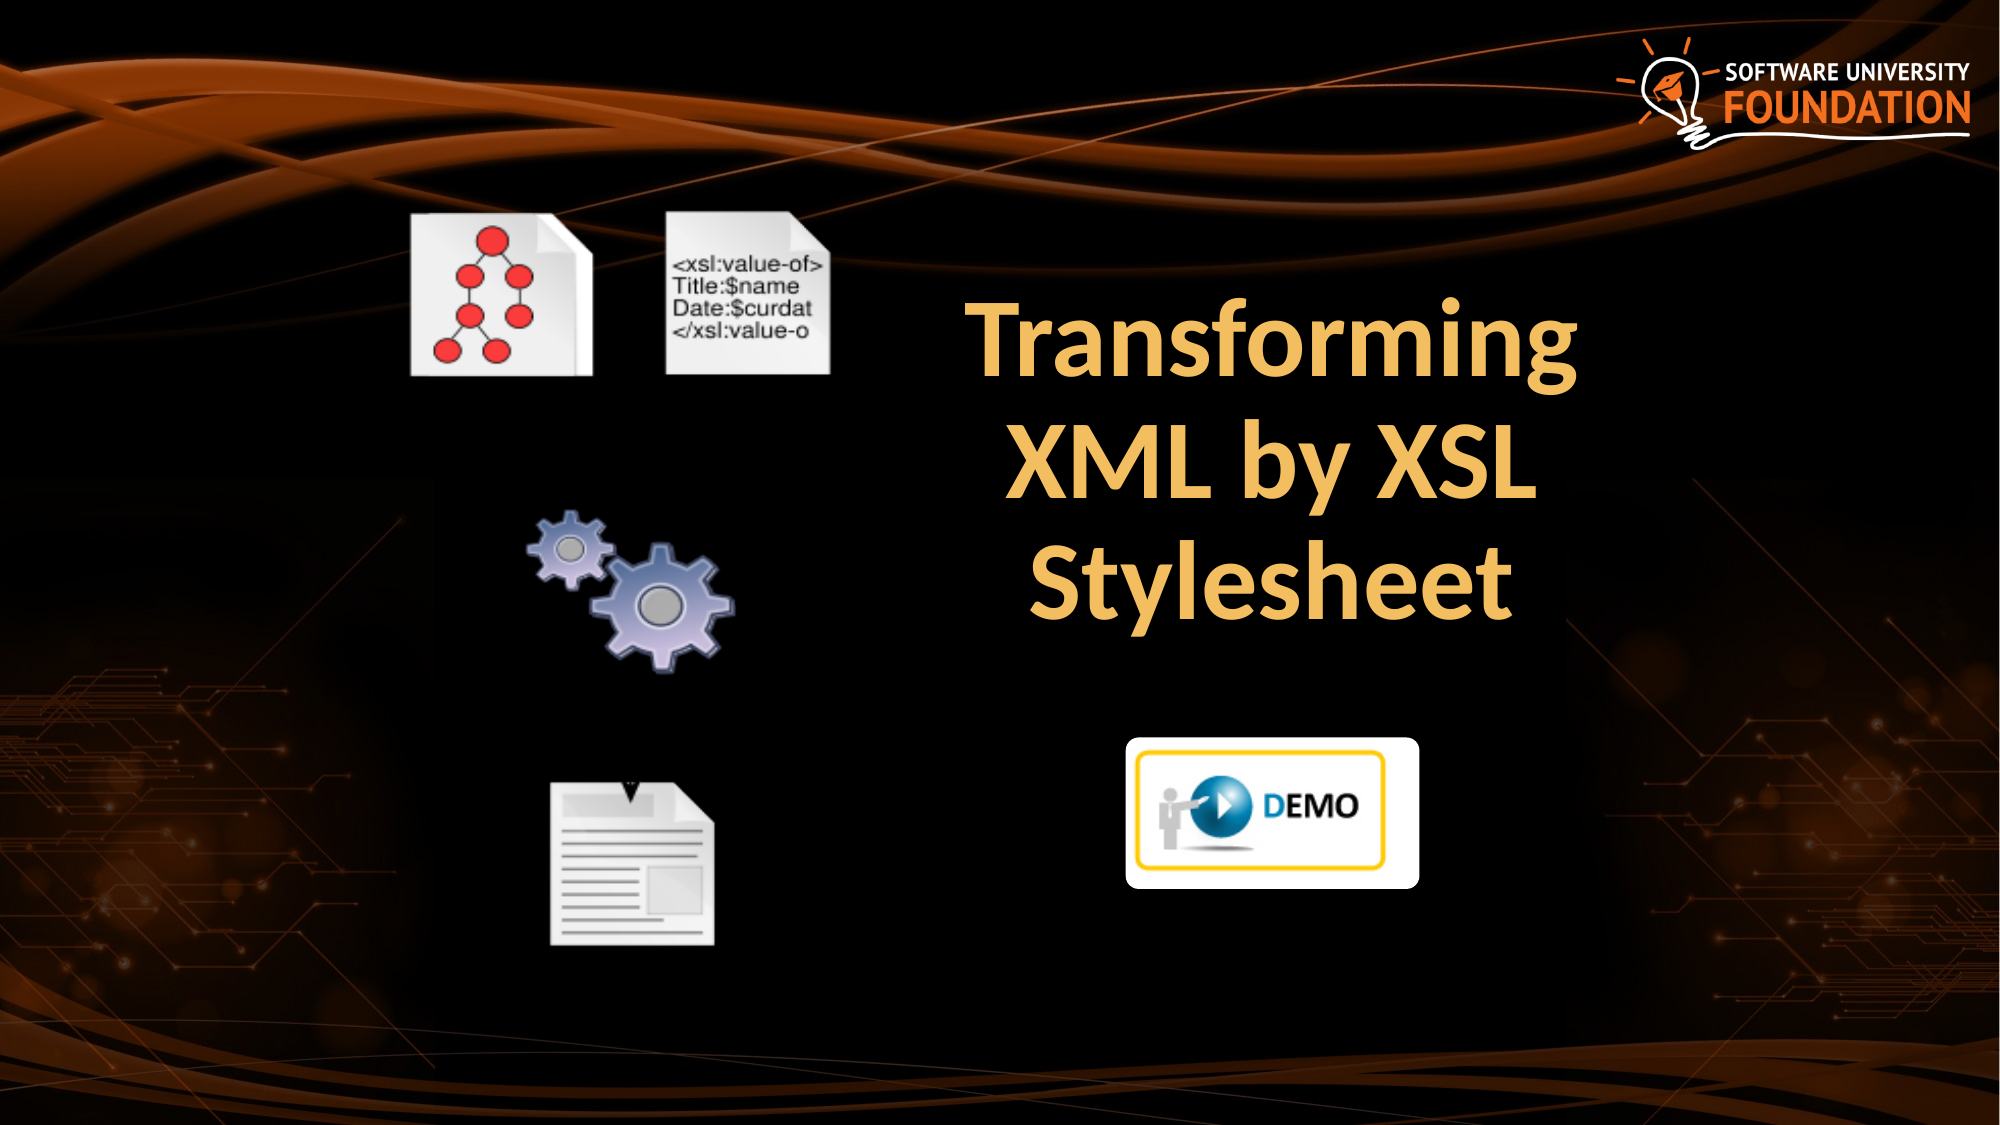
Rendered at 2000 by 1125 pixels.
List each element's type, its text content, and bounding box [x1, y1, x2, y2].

title Transforming XML by XSL Stylesheet [937, 270, 1606, 650]
picture [0, 0, 2000, 1125]
